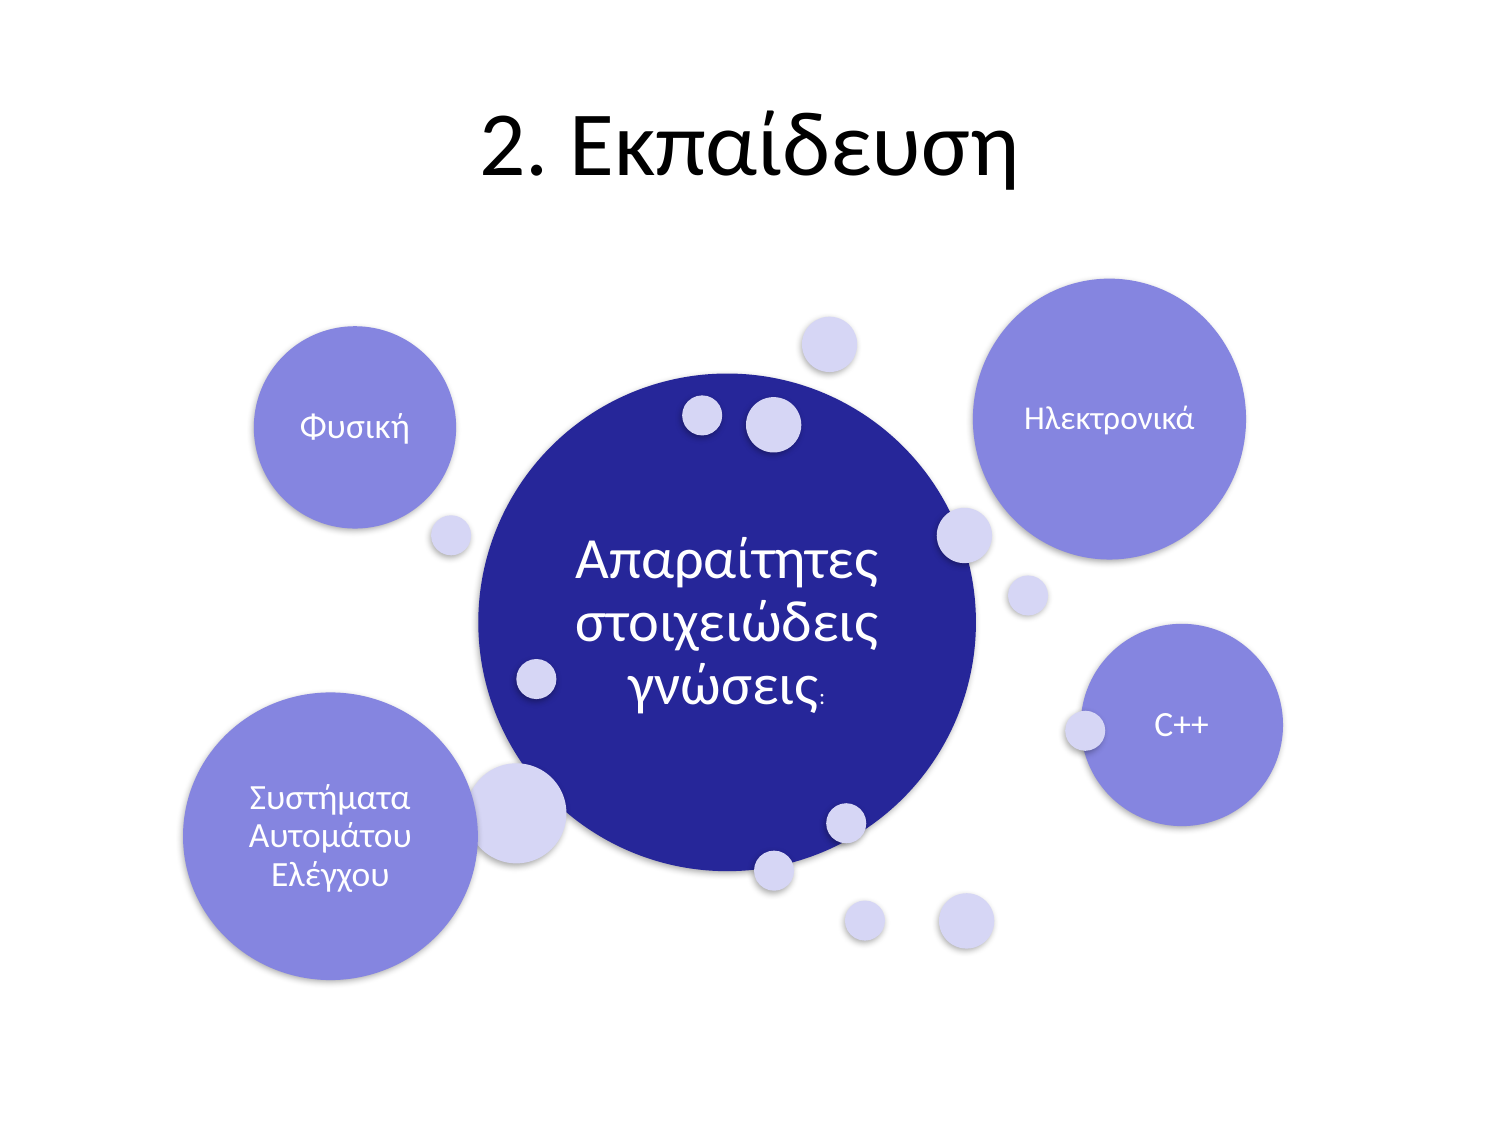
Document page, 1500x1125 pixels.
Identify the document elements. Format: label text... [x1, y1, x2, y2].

text_box 2. Εκπαίδευση [74, 45, 1425, 233]
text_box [74, 262, 1426, 1006]
